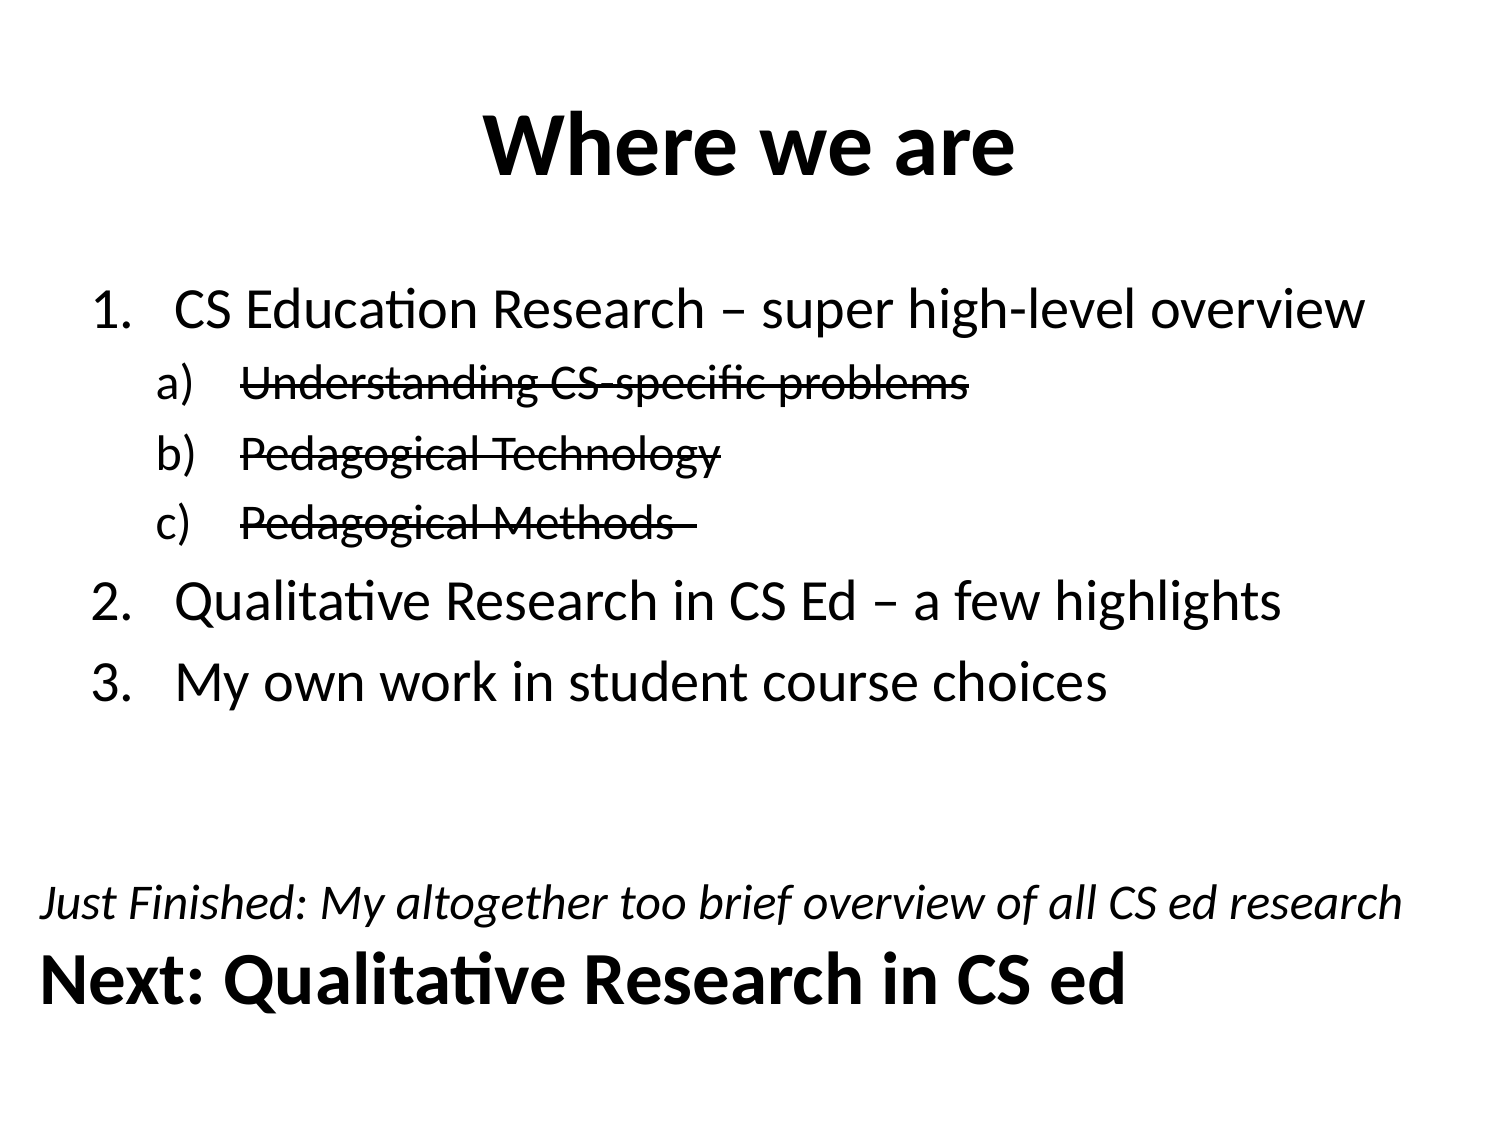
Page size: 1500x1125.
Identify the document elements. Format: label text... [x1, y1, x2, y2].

text_box Just Finished: My altogether too brief overview of all CS ed research Next: Qualitative Research in CS ed [24, 862, 1463, 1118]
list CS Education Research – super high-level overview Understanding CS-specific problems Pedagogical Technology Pedagogical Methods Qualitative Research in CS Ed – a few highlights My own work in student course choices [75, 262, 1425, 550]
title Where we are [75, 45, 1425, 233]
